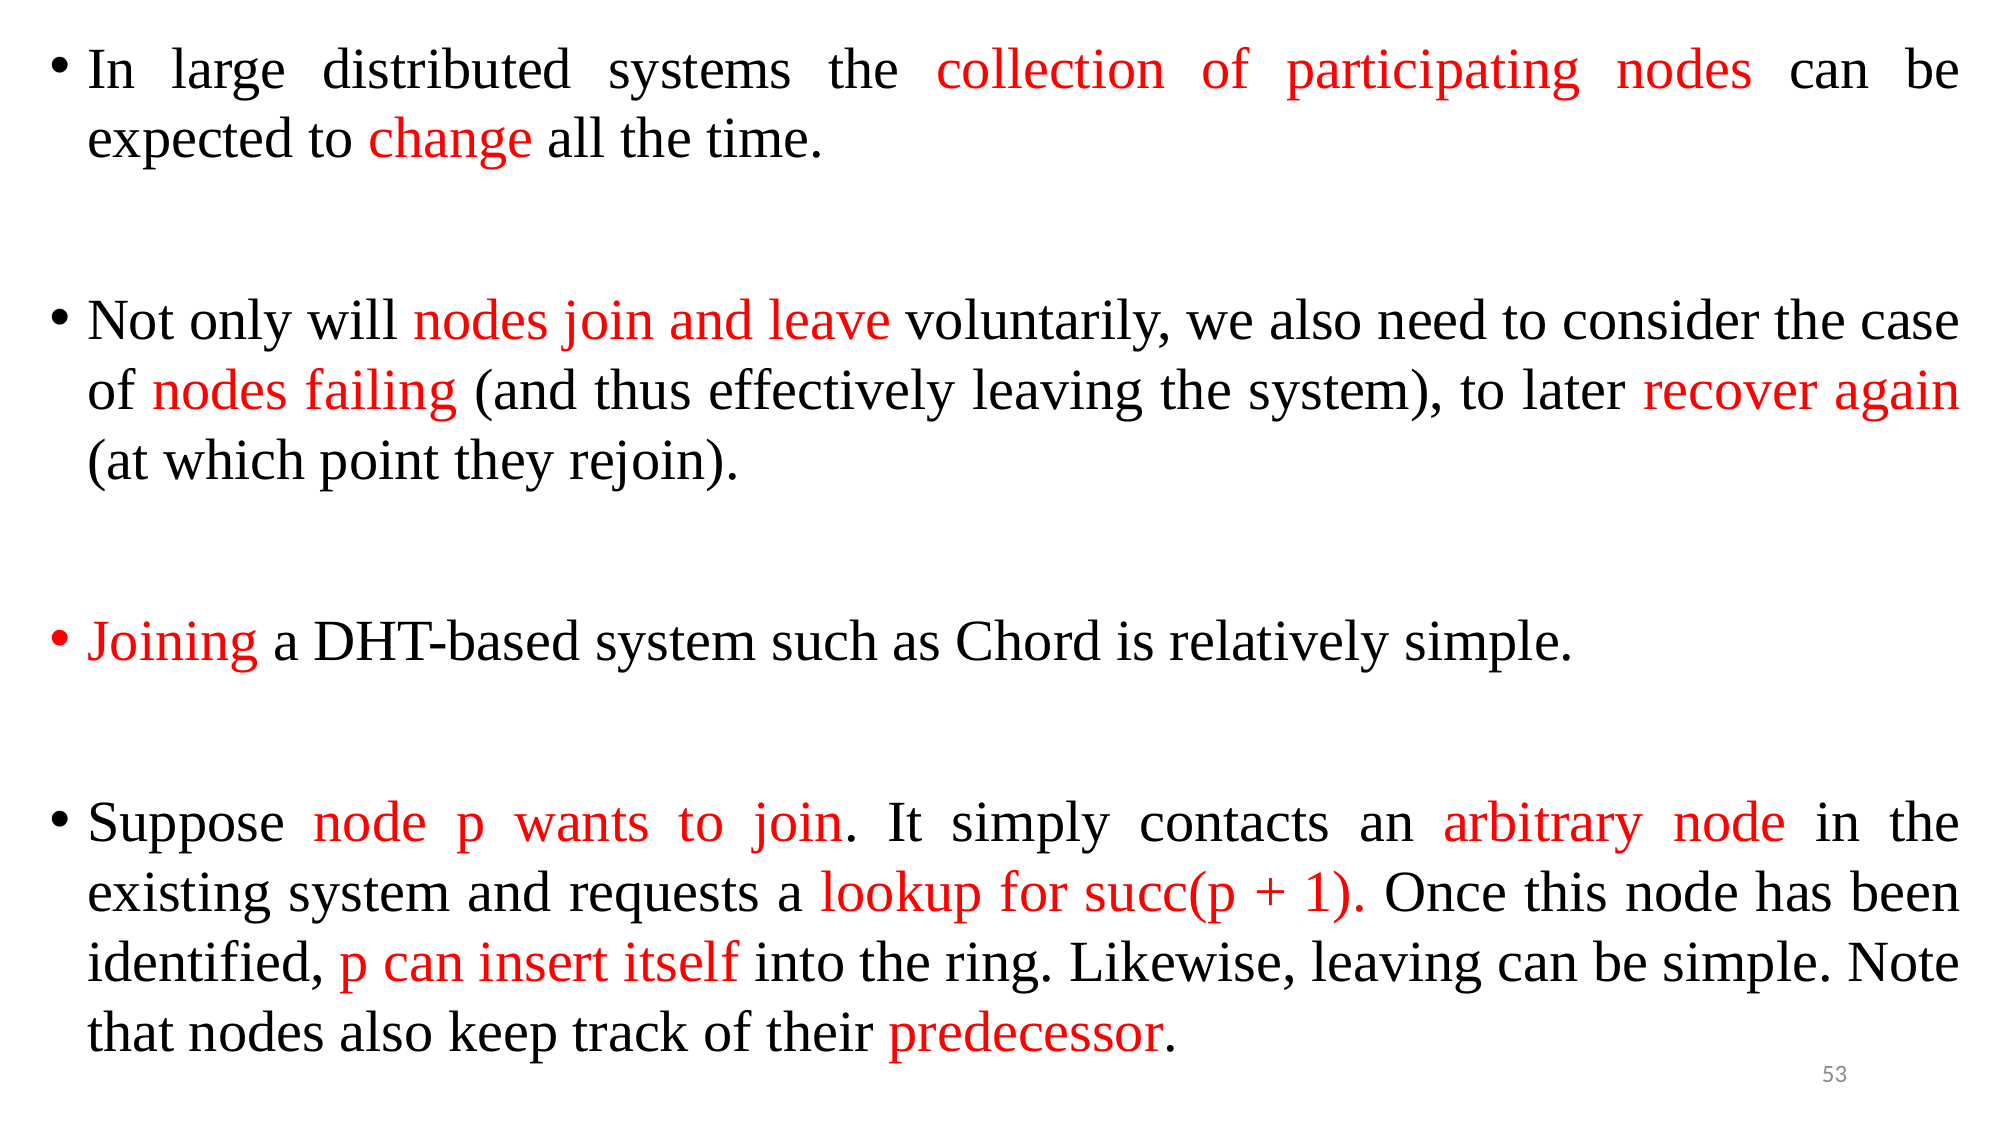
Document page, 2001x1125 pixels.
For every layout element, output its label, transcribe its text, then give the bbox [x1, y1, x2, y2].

slide_number 53 [1412, 1042, 1863, 1103]
list In large distributed systems the collection of participating nodes can be expected to change all the time. Not only will nodes join and leave voluntarily, we also need to consider the case of nodes failing (and thus effectively leaving the system), to later recover again (at which point they rejoin). Joining a DHT-based system such as Chord is relatively simple. Suppose node p wants to join. It simply contacts an arbitrary node in the existing system and requests a lookup for succ(p + 1). Once this node has been identified, p can insert itself into the ring. Likewise, leaving can be simple. Note that nodes also keep track of their predecessor. [34, 22, 1976, 1103]
